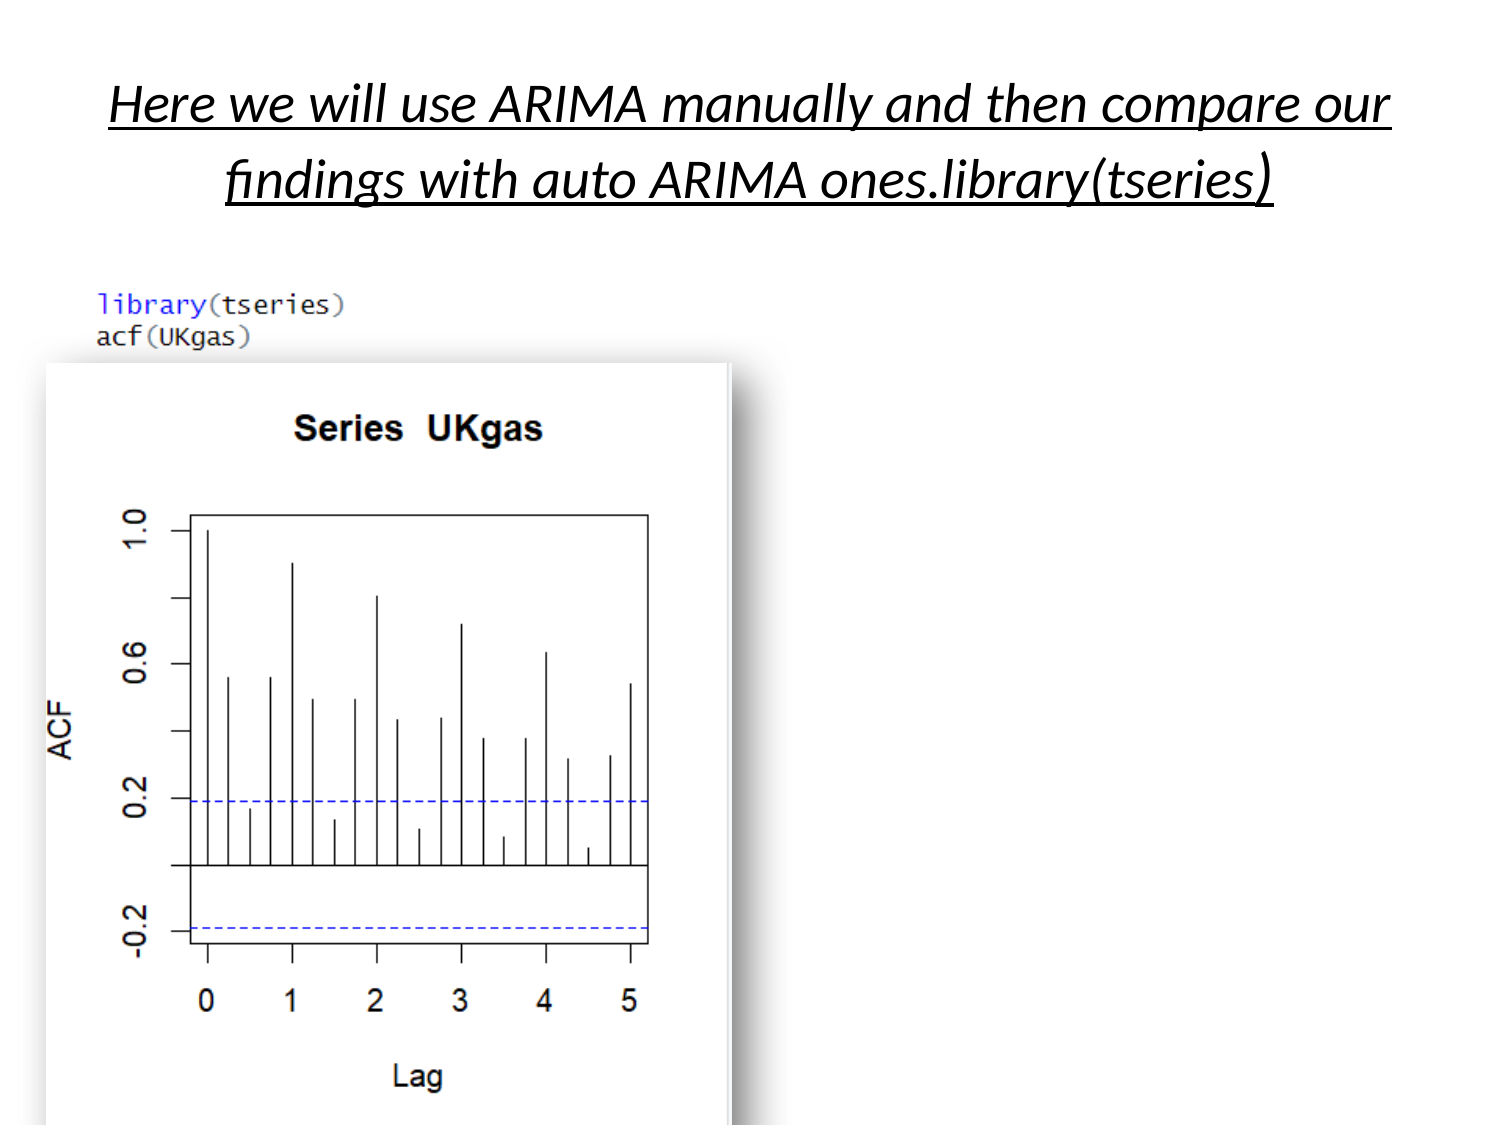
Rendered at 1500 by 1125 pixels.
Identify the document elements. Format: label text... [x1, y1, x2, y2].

picture [93, 280, 1318, 352]
picture [46, 362, 732, 1125]
title Here we will use ARIMA manually and then compare our findings with auto ARIMA ones.library(tseries) [75, 45, 1425, 233]
